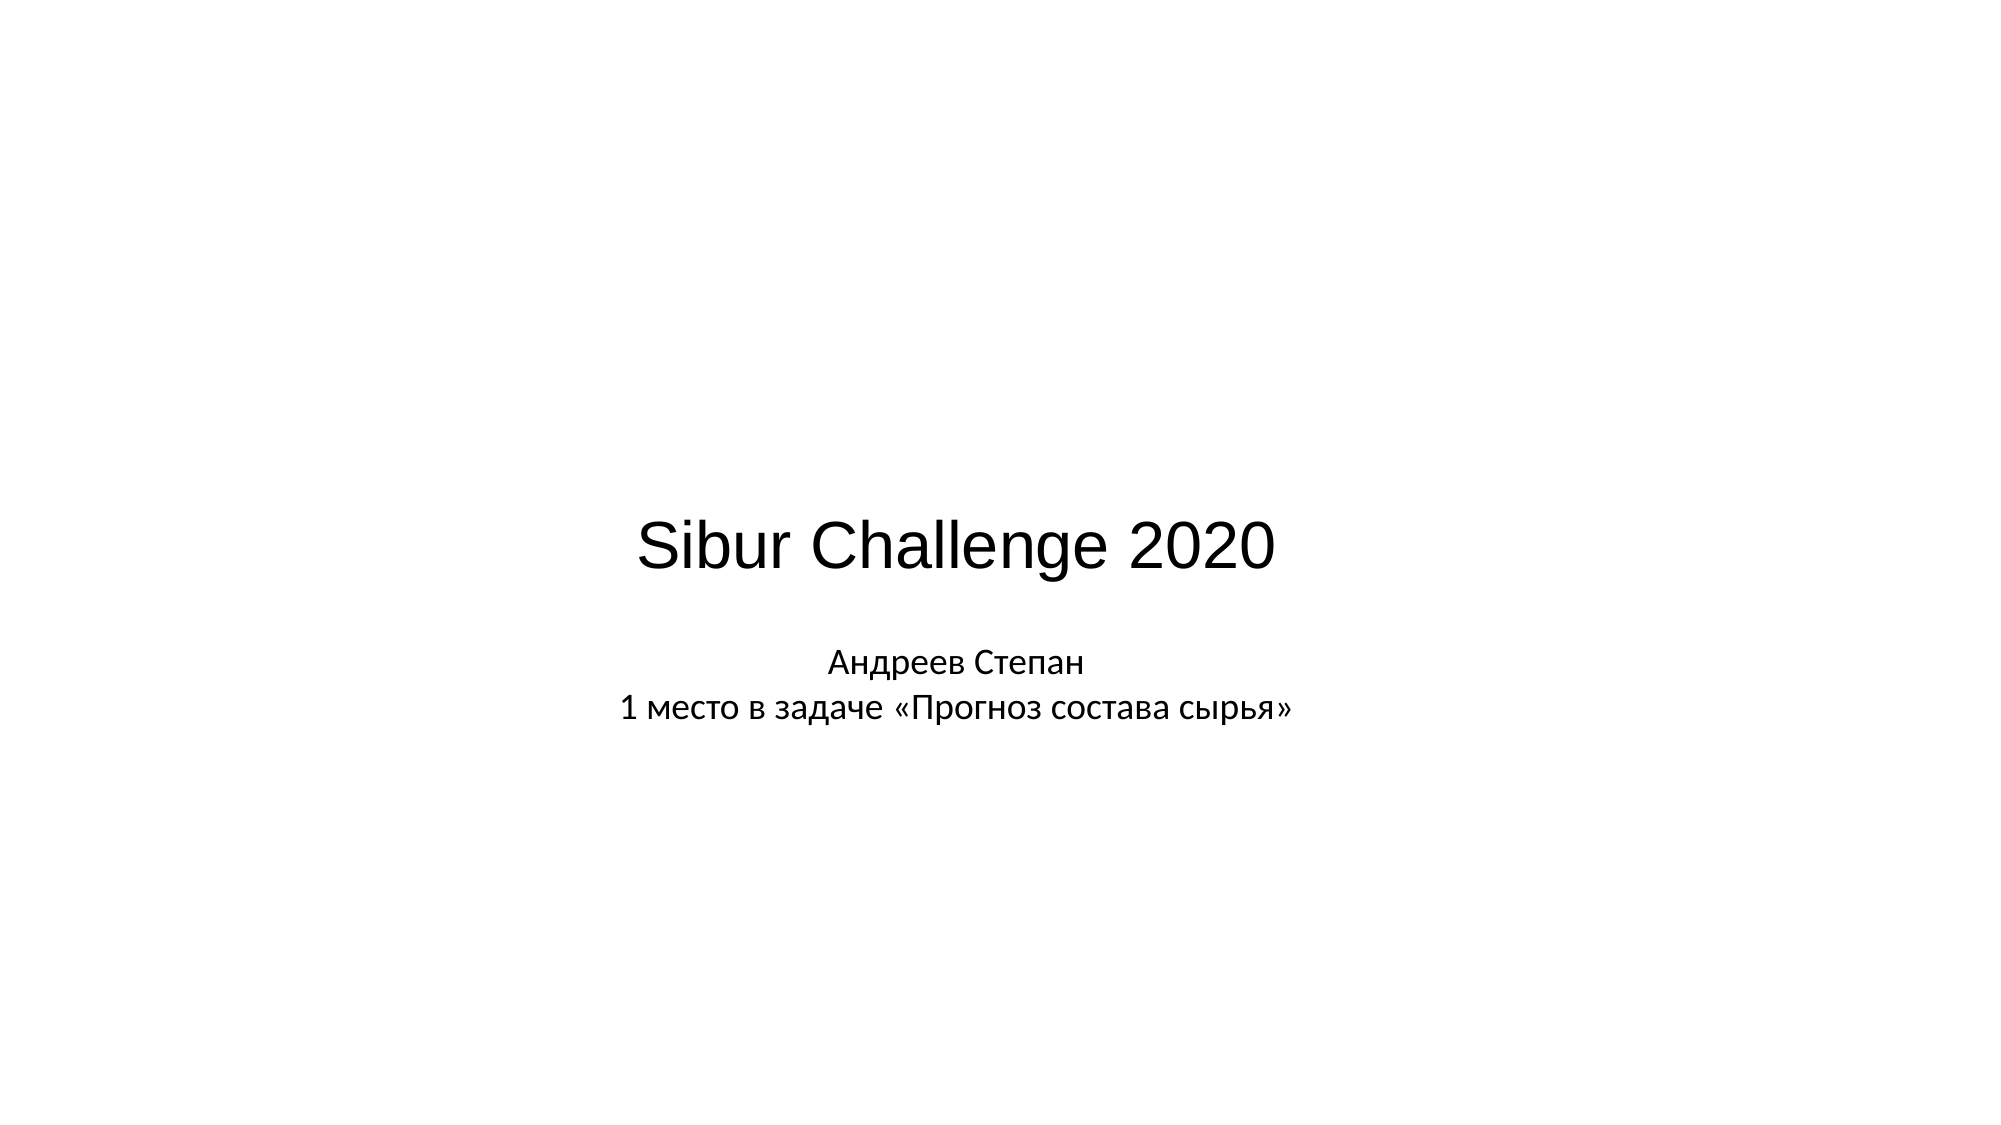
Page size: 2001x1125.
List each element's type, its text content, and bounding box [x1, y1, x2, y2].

title Sibur Challenge 2020 [299, 496, 1614, 597]
text_box Андреев Степан 1 место в задаче «Прогноз состава сырья» [600, 629, 1313, 780]
